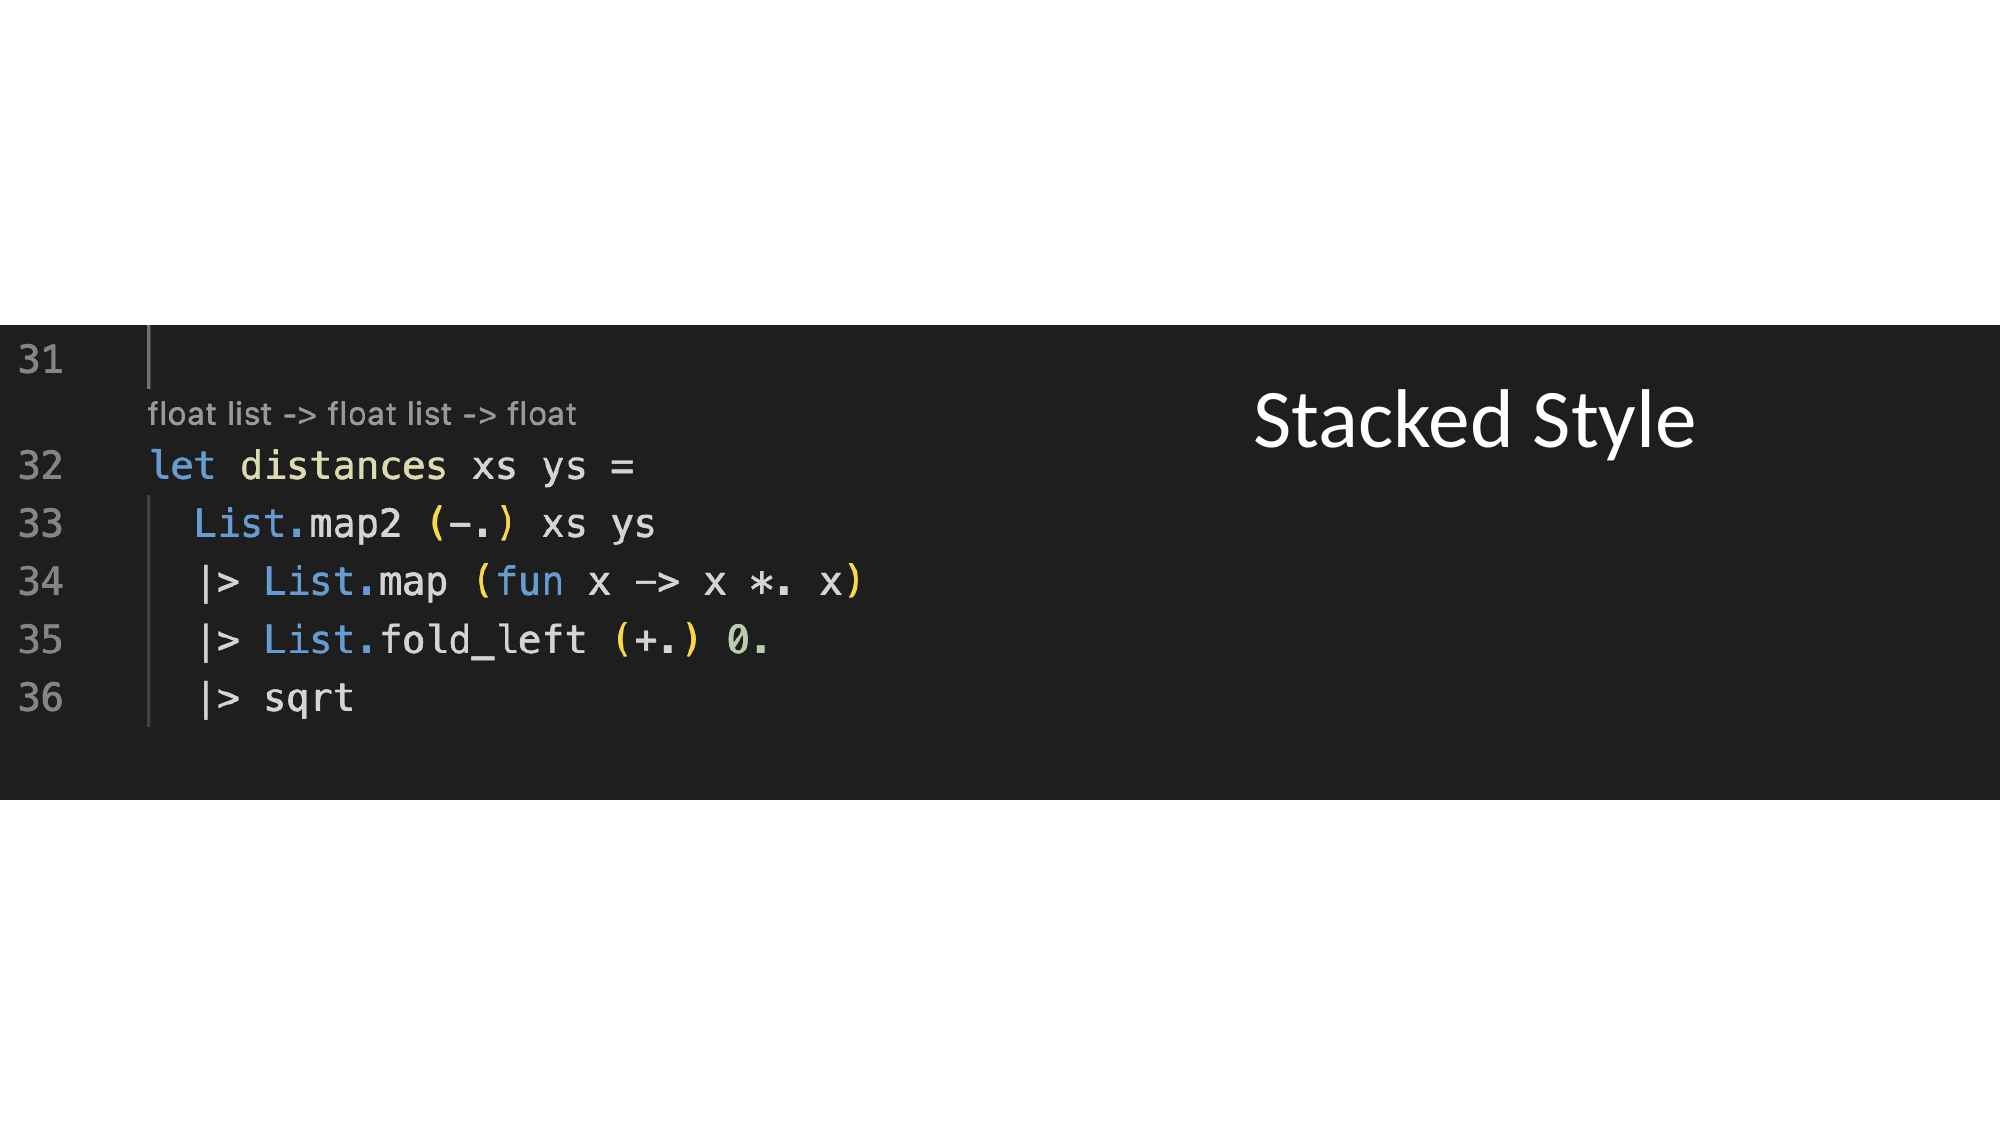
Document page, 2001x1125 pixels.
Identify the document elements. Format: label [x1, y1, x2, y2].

picture [0, 325, 2000, 800]
